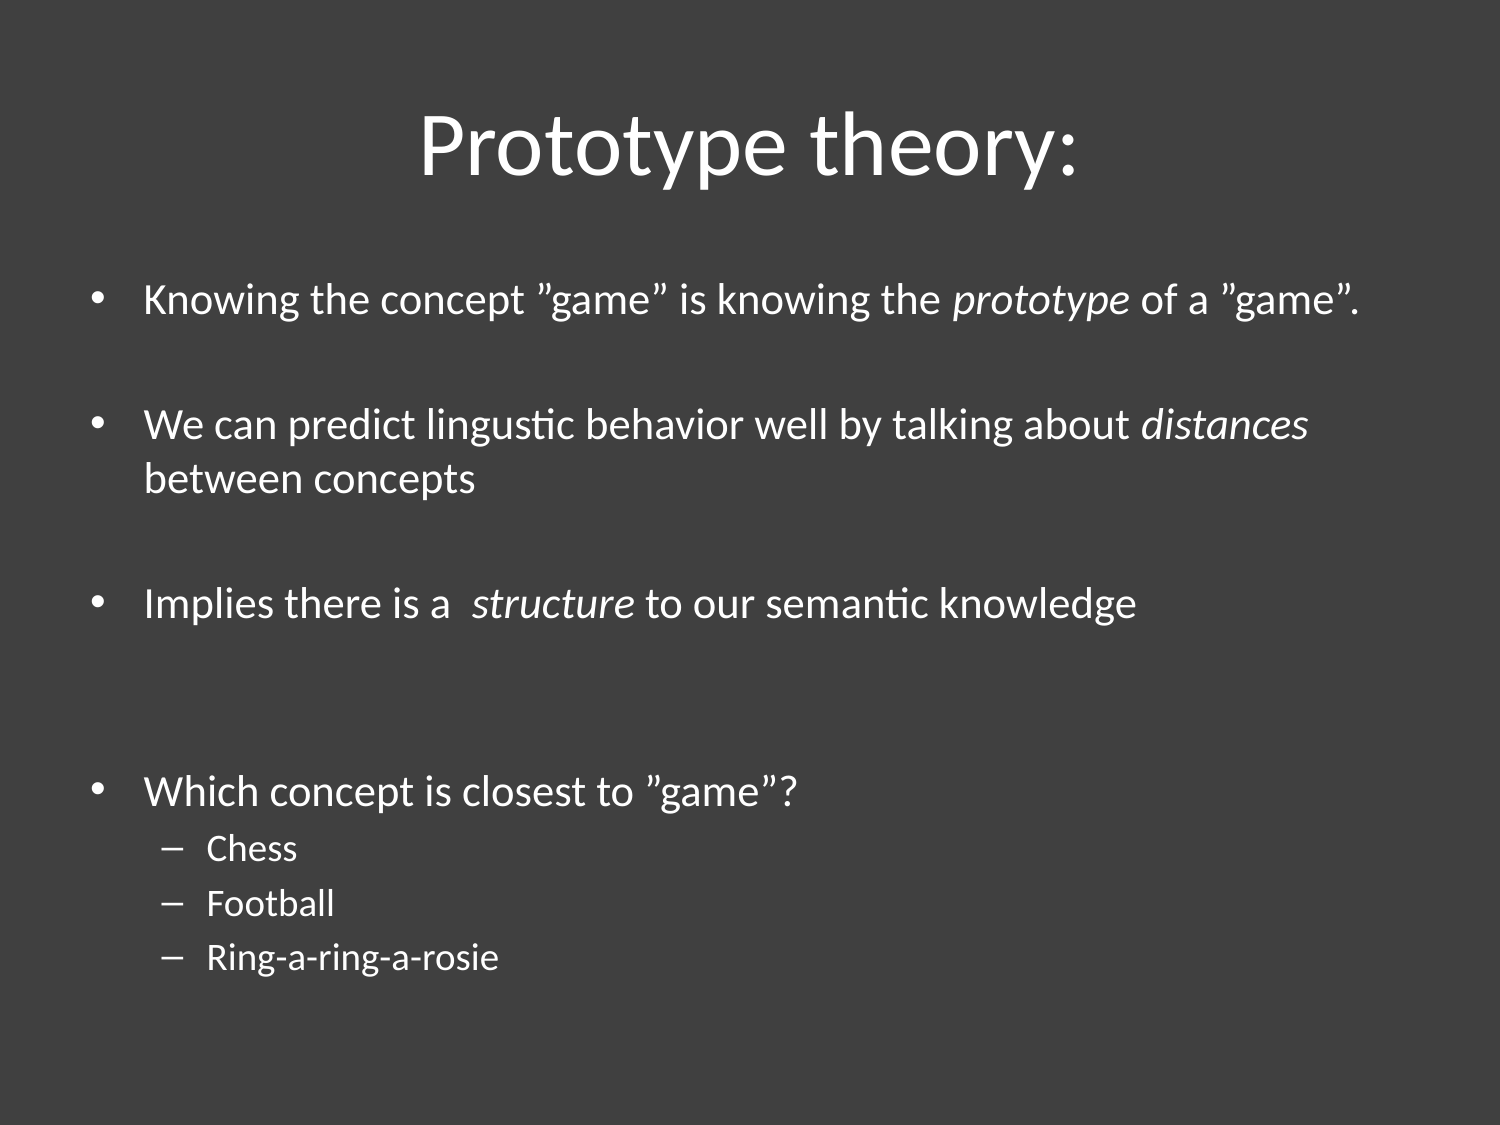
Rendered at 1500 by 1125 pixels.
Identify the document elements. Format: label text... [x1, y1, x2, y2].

title Prototype theory: [75, 45, 1425, 233]
list Knowing the concept ”game” is knowing the prototype of a ”game”. We can predict lingustic behavior well by talking about distances between concepts Implies there is a structure to our semantic knowledge Which concept is closest to ”game”? Chess Football Ring-a-ring-a-rosie [75, 262, 1425, 1005]
